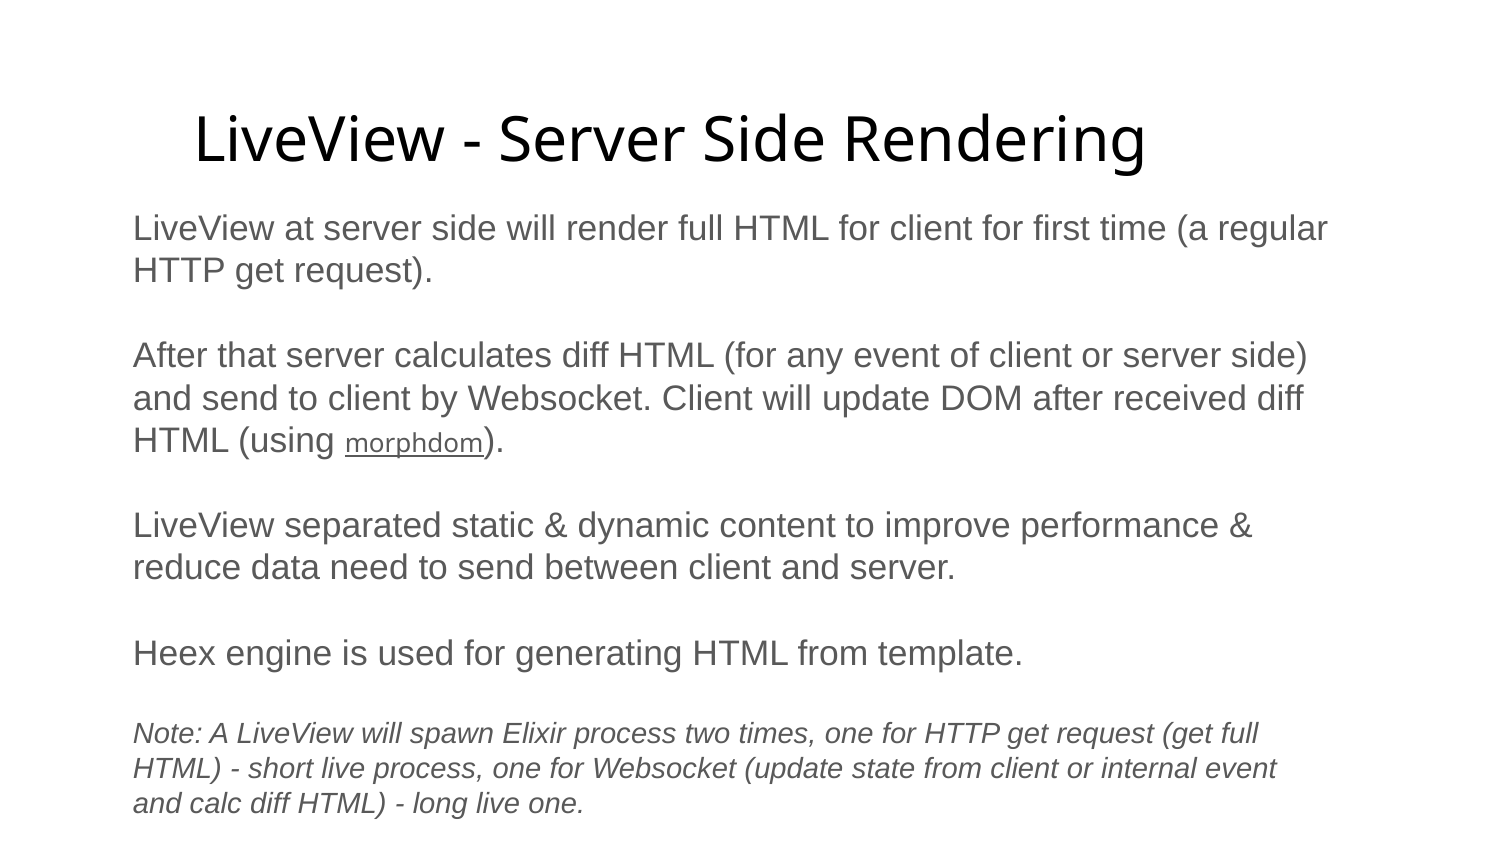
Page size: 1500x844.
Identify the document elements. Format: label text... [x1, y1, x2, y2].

text_box LiveView - Server Side Rendering [178, 83, 1251, 189]
text_box LiveView at server side will render full HTML for client for first time (a regular HTTP get request). After that server calculates diff HTML (for any event of client or server side) and send to client by Websocket. Client will update DOM after received diff HTML (using morphdom). LiveView separated static & dynamic content to improve performance & reduce data need to send between client and server. Heex engine is used for generating HTML from template. Note: A LiveView will spawn Elixir process two times, one for HTTP get request (get full HTML) - short live process, one for Websocket (update state from client or internal event and calc diff HTML) - long live one. [117, 189, 1346, 800]
